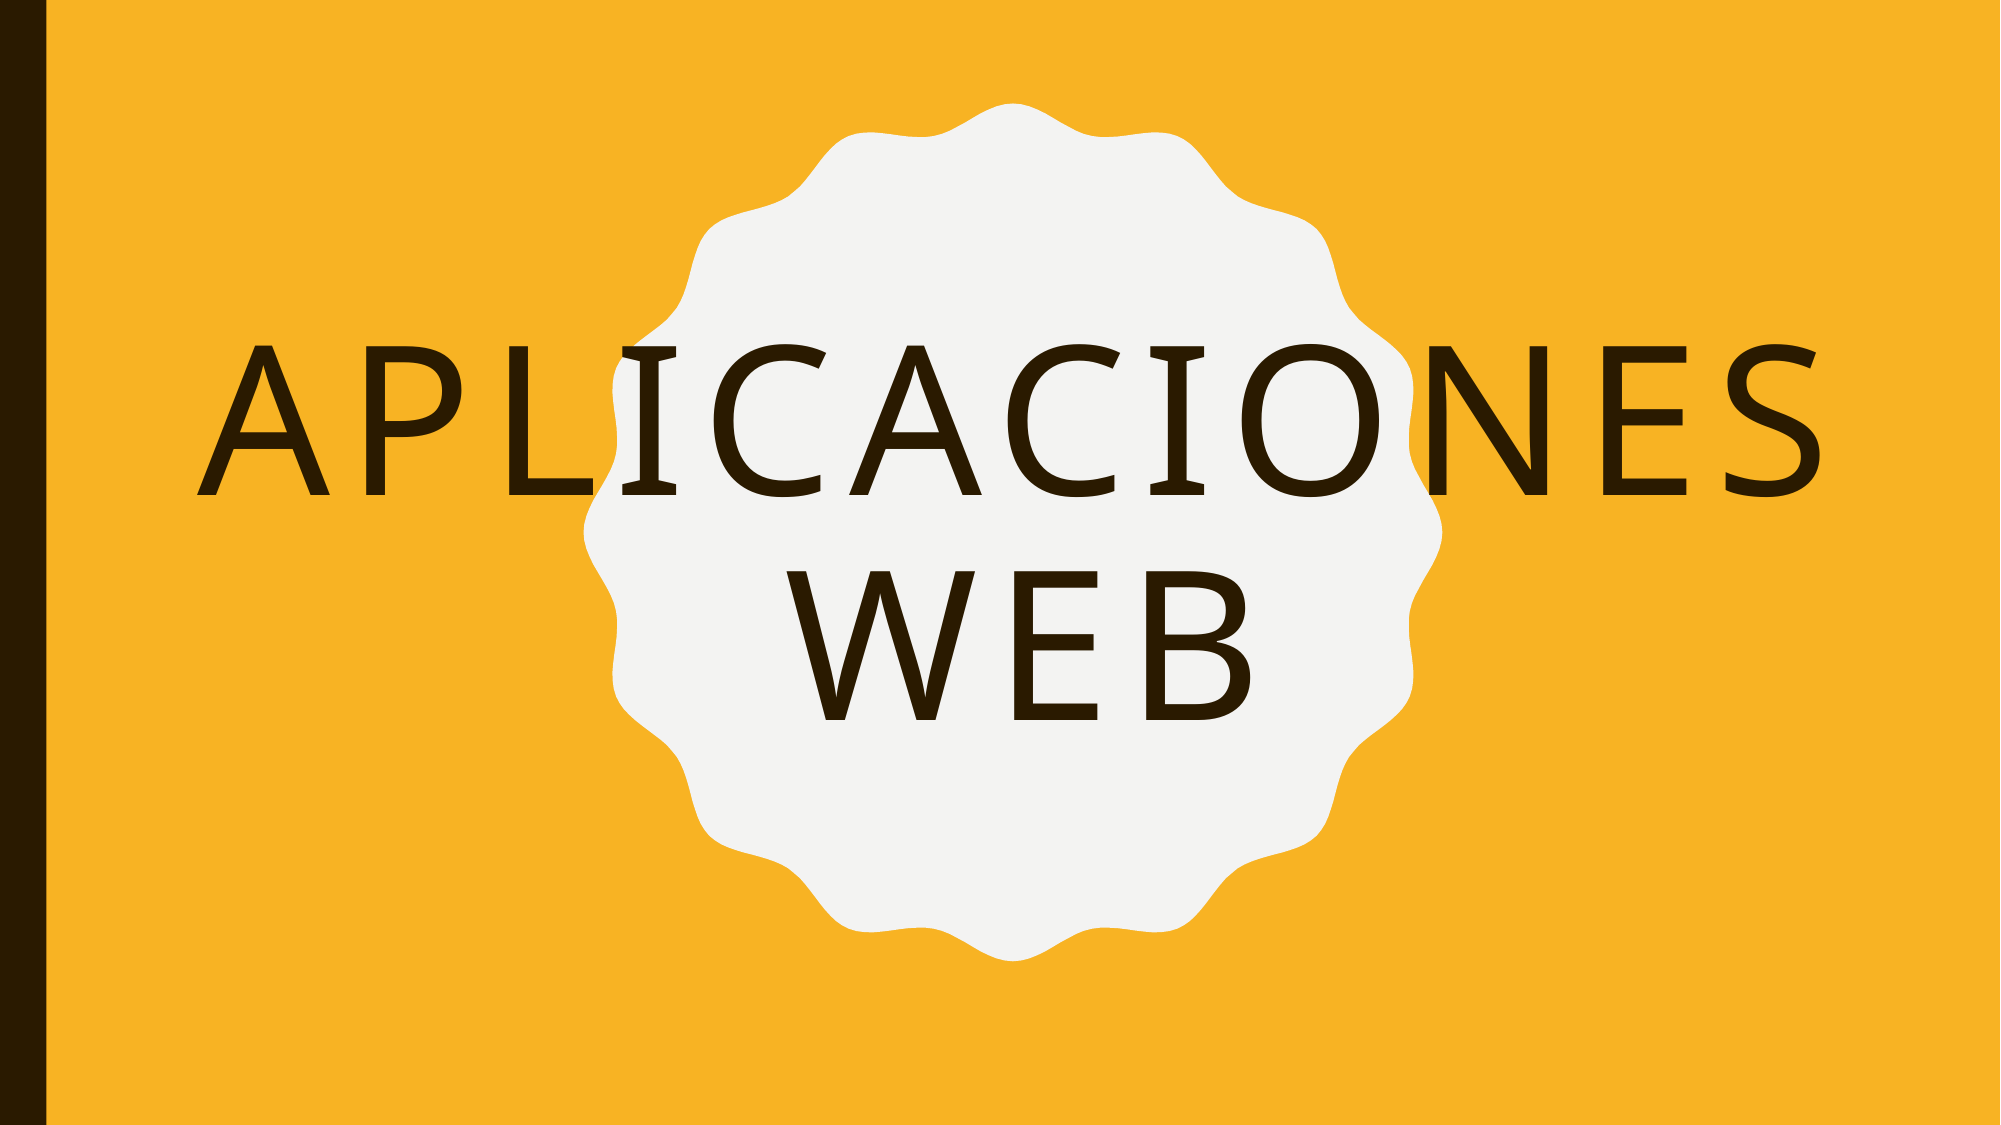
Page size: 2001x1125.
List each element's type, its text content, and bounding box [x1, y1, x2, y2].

title Aplicaciones web [176, 180, 1870, 902]
